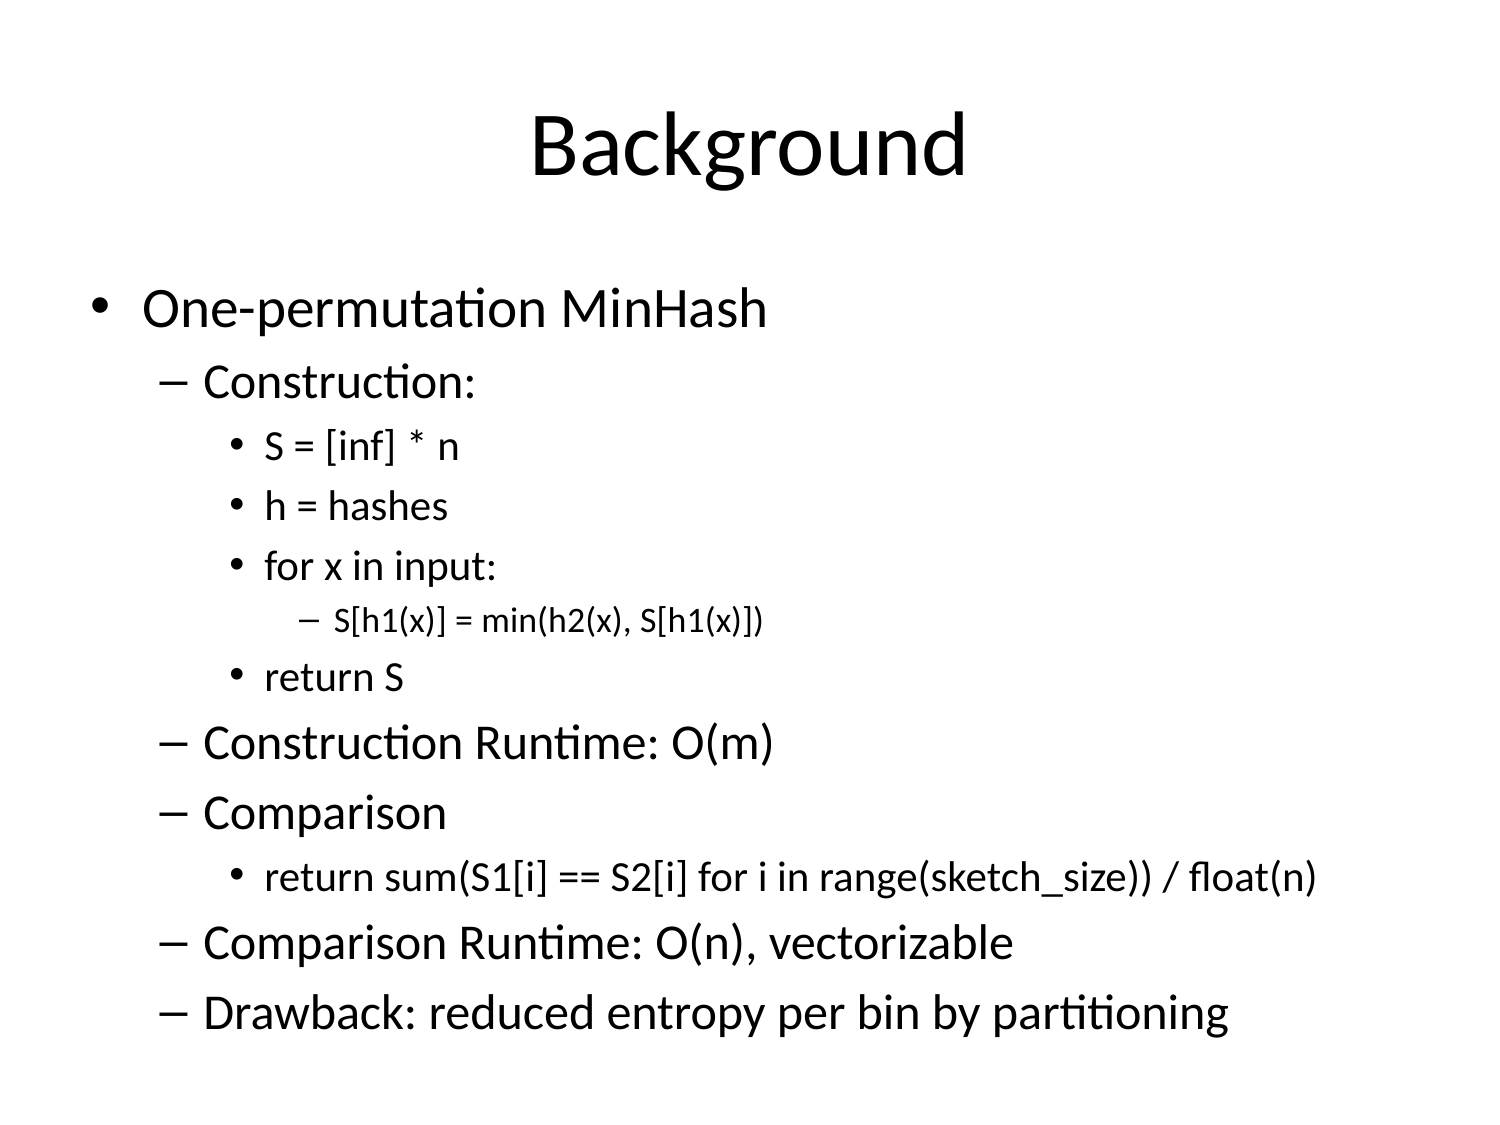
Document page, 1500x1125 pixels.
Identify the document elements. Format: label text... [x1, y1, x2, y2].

title Background [75, 45, 1425, 233]
list One-permutation MinHash Construction: S = [inf] * n h = hashes for x in input: S[h1(x)] = min(h2(x), S[h1(x)]) return S Construction Runtime: O(m) Comparison return sum(S1[i] == S2[i] for i in range(sketch_size)) / float(n) Comparison Runtime: O(n), vectorizable Drawback: reduced entropy per bin by partitioning [75, 262, 1425, 1052]
